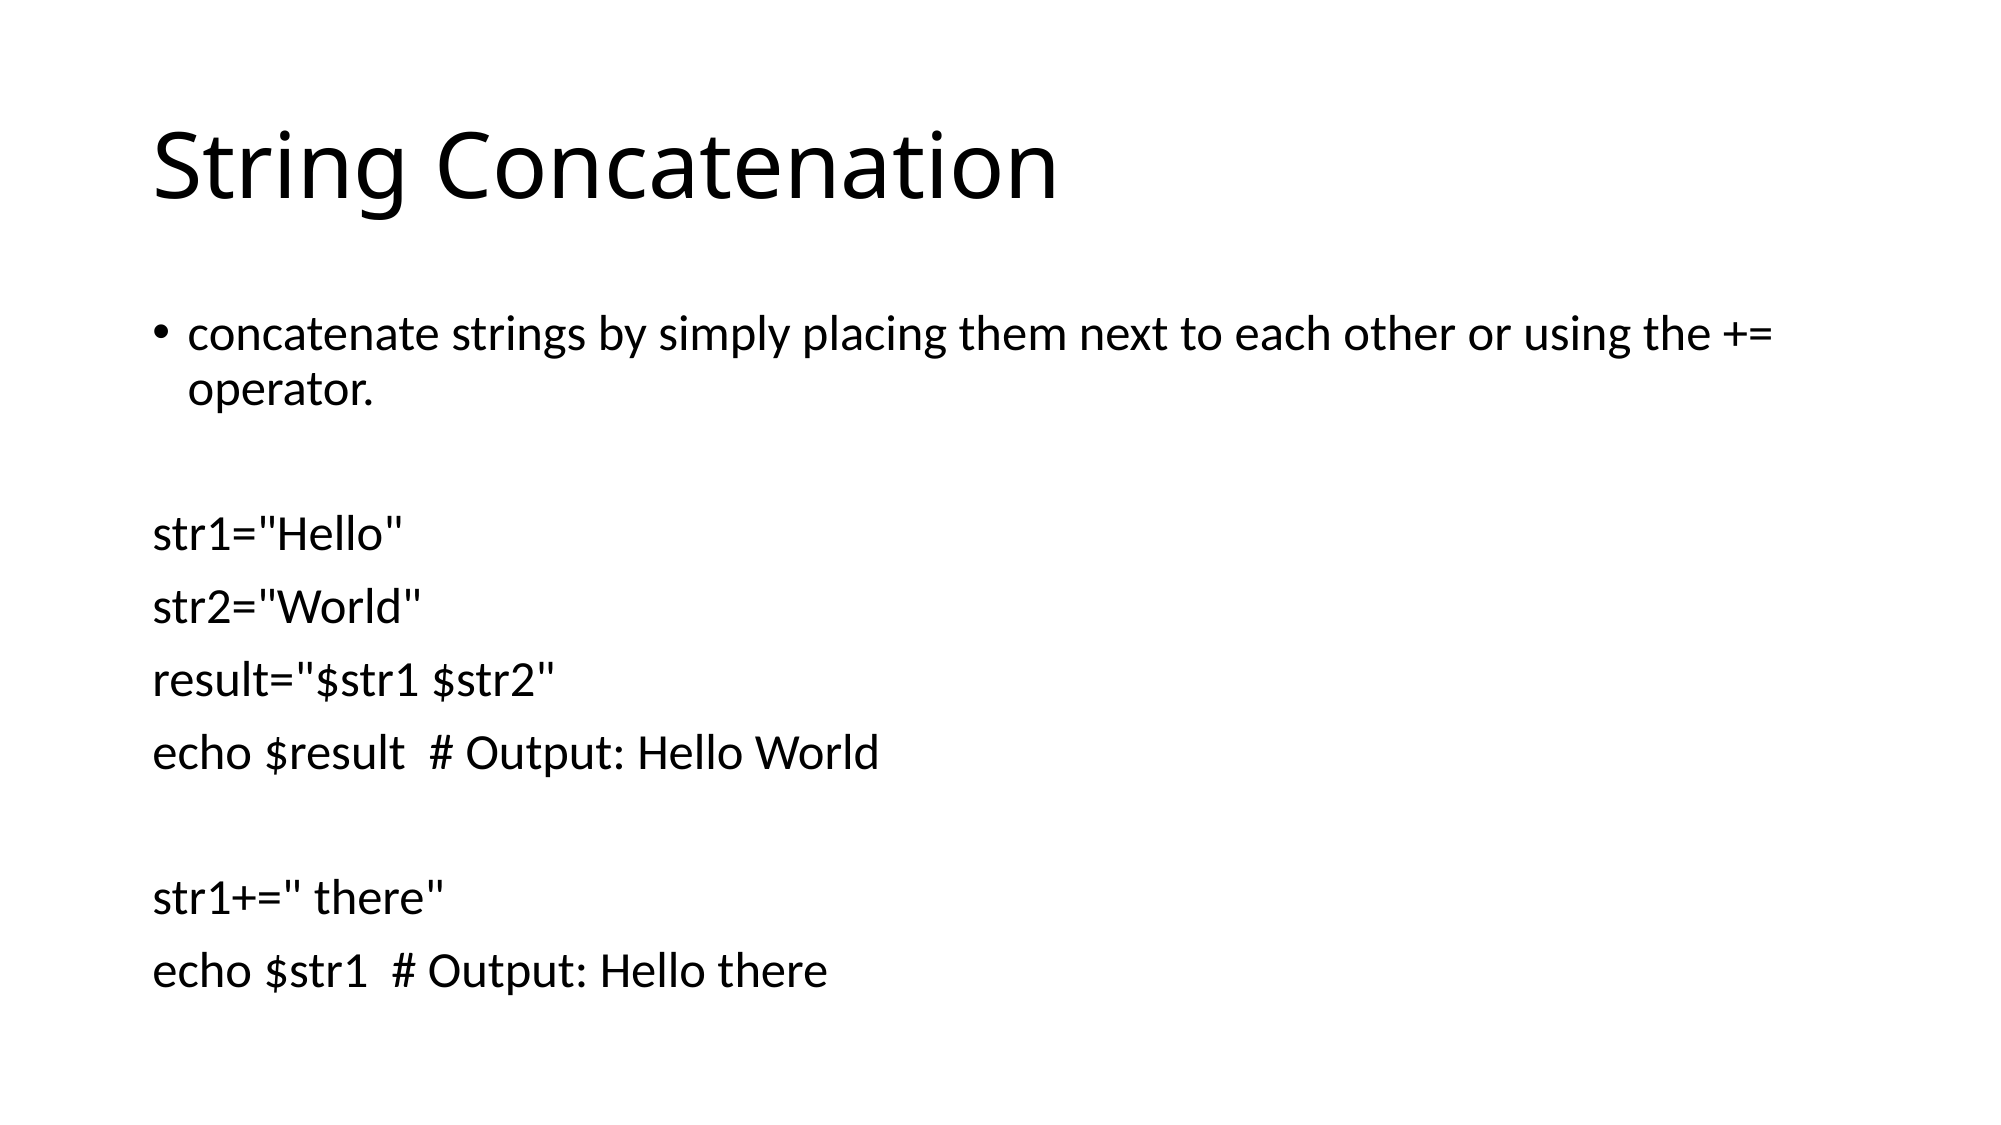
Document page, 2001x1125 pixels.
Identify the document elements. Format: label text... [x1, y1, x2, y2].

list concatenate strings by simply placing them next to each other or using the += operator. str1="Hello" str2="World" result="$str1 $str2" echo $result # Output: Hello World str1+=" there" echo $str1 # Output: Hello there [137, 299, 1863, 1014]
title String Concatenation [137, 59, 1863, 278]
